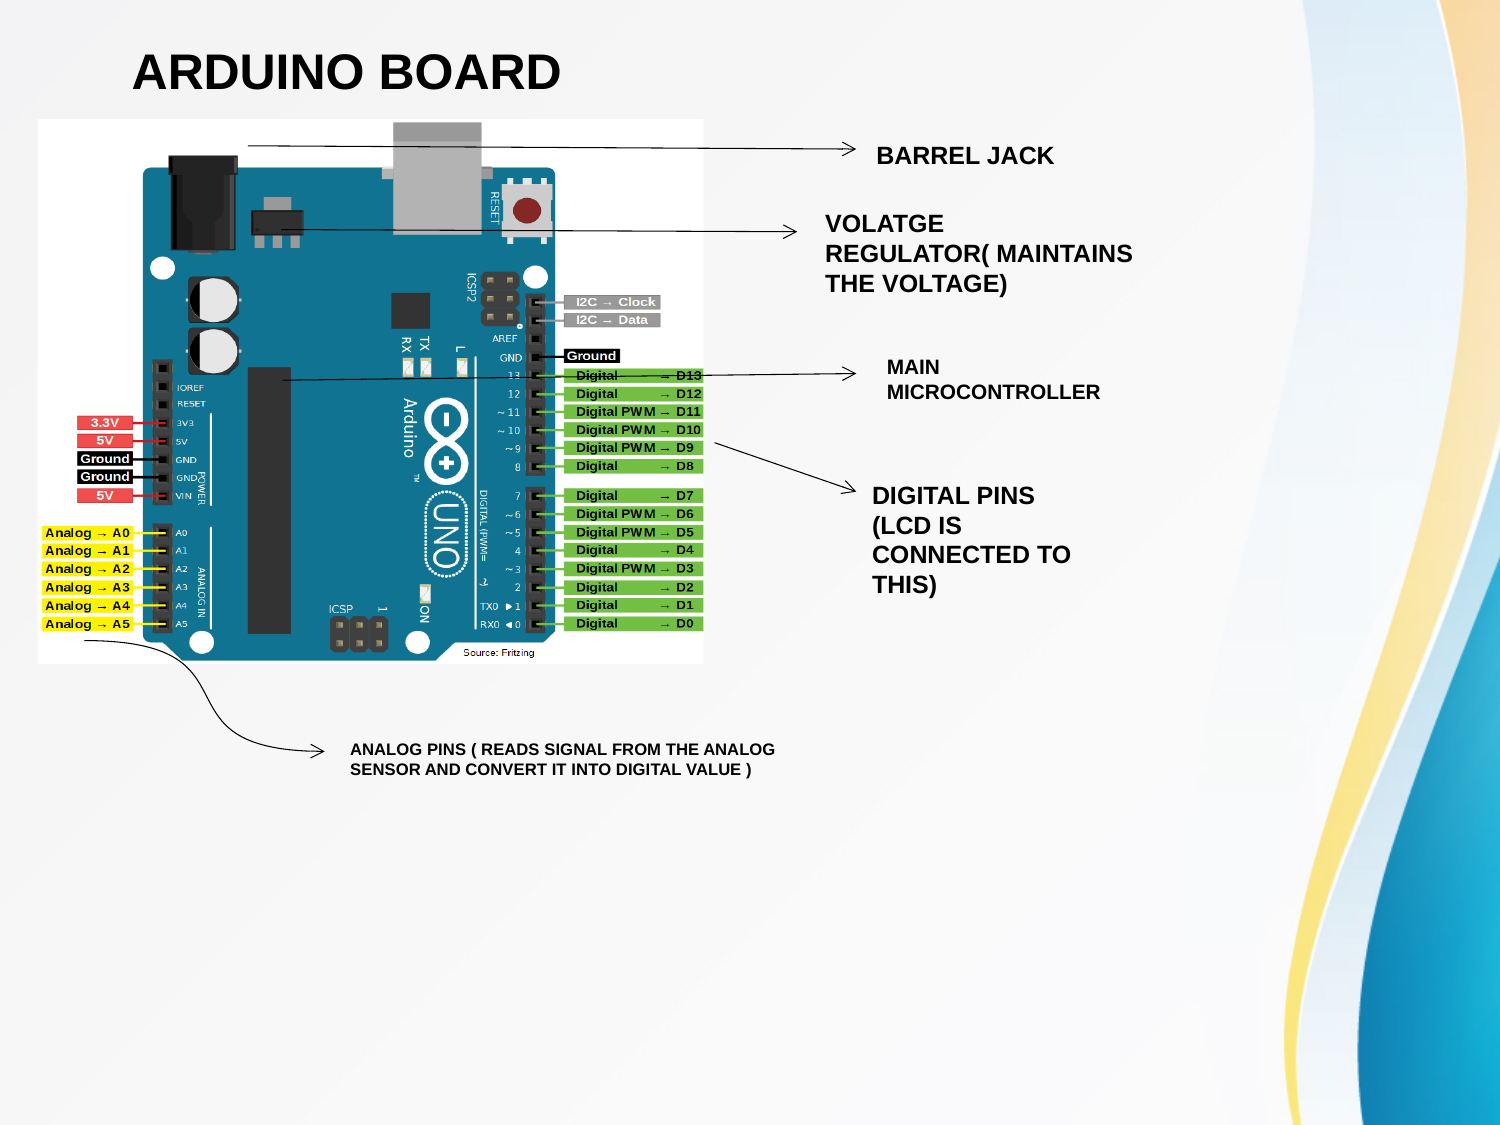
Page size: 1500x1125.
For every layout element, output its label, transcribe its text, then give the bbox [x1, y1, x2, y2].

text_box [714, 442, 857, 492]
picture [0, 0, 1500, 1125]
text_box MAIN MICROCONTROLLER [872, 346, 1151, 412]
text_box VOLATGE REGULATOR( MAINTAINS THE VOLTAGE) [810, 200, 1181, 305]
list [37, 119, 704, 664]
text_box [84, 640, 325, 752]
title ARDUINO BOARD [74, 30, 1426, 109]
text_box DIGITAL PINS (LCD IS CONNECTED TO THIS) [857, 471, 1105, 607]
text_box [247, 145, 857, 150]
text_box BARREL JACK [861, 132, 1105, 177]
text_box ANALOG PINS ( READS SIGNAL FROM THE ANALOG SENSOR AND CONVERT IT INTO DIGITAL VALUE ) [335, 731, 799, 786]
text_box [282, 373, 857, 381]
